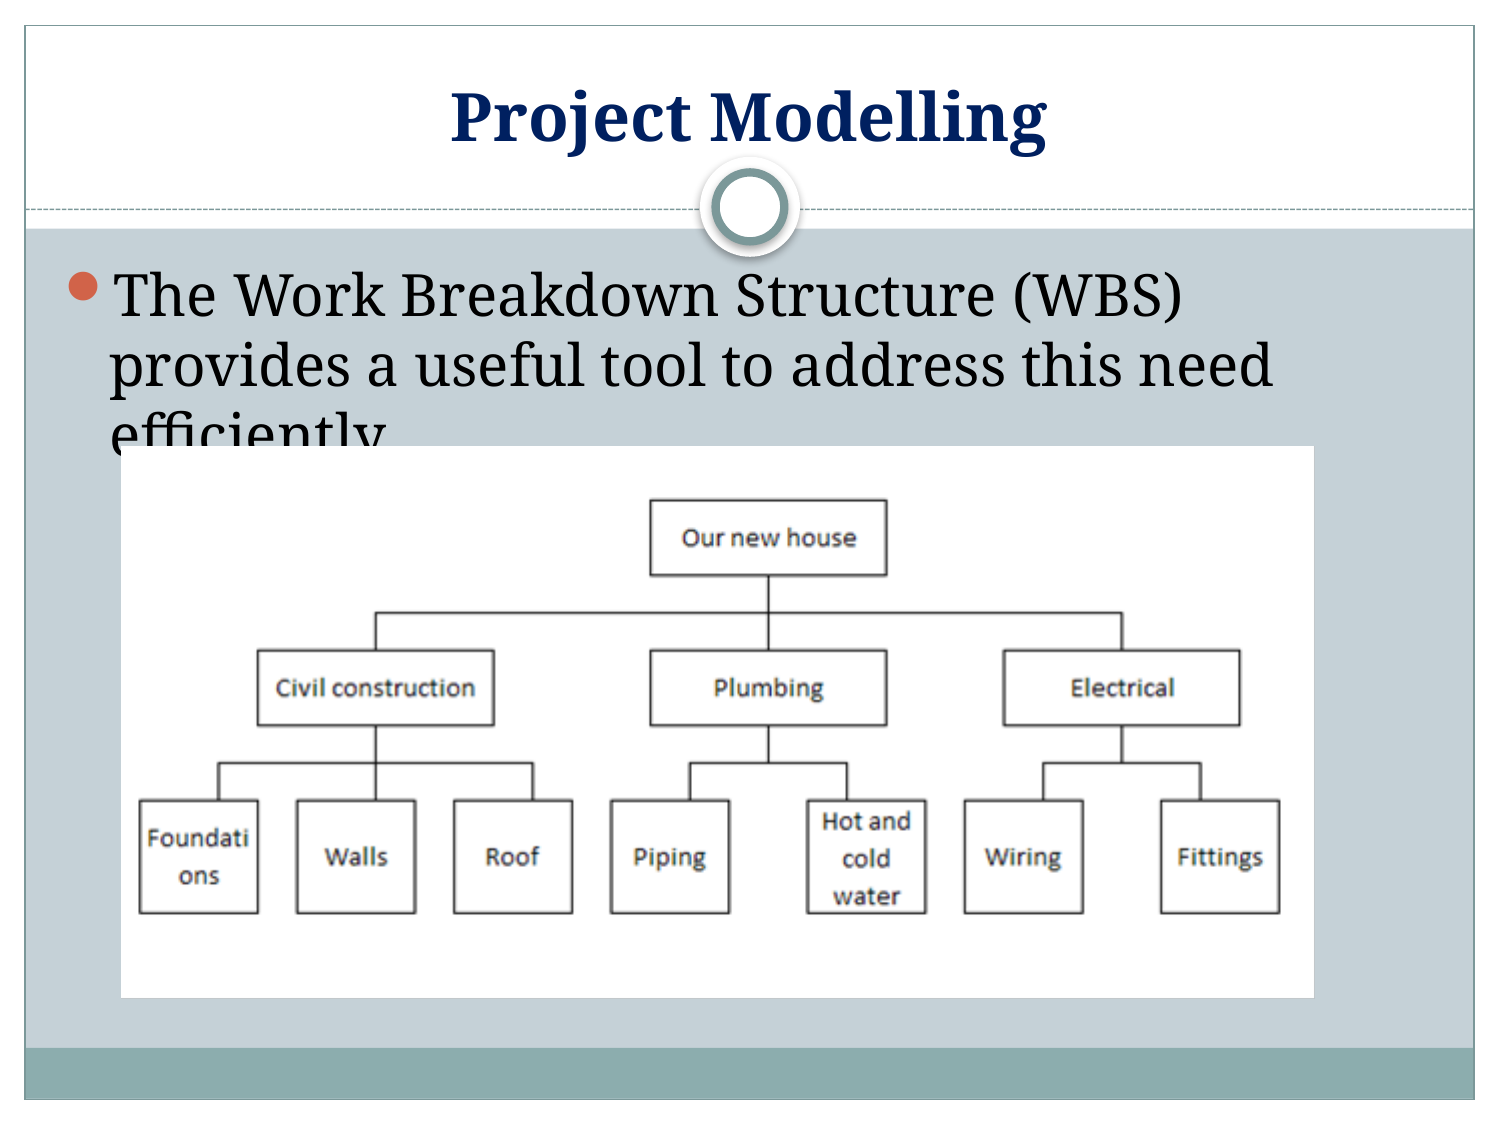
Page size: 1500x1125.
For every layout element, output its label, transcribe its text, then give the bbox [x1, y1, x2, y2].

title Project Modelling [49, 37, 1450, 162]
picture [121, 445, 1318, 1002]
list The Work Breakdown Structure (WBS) provides a useful tool to address this need efficiently. [49, 250, 1454, 1001]
